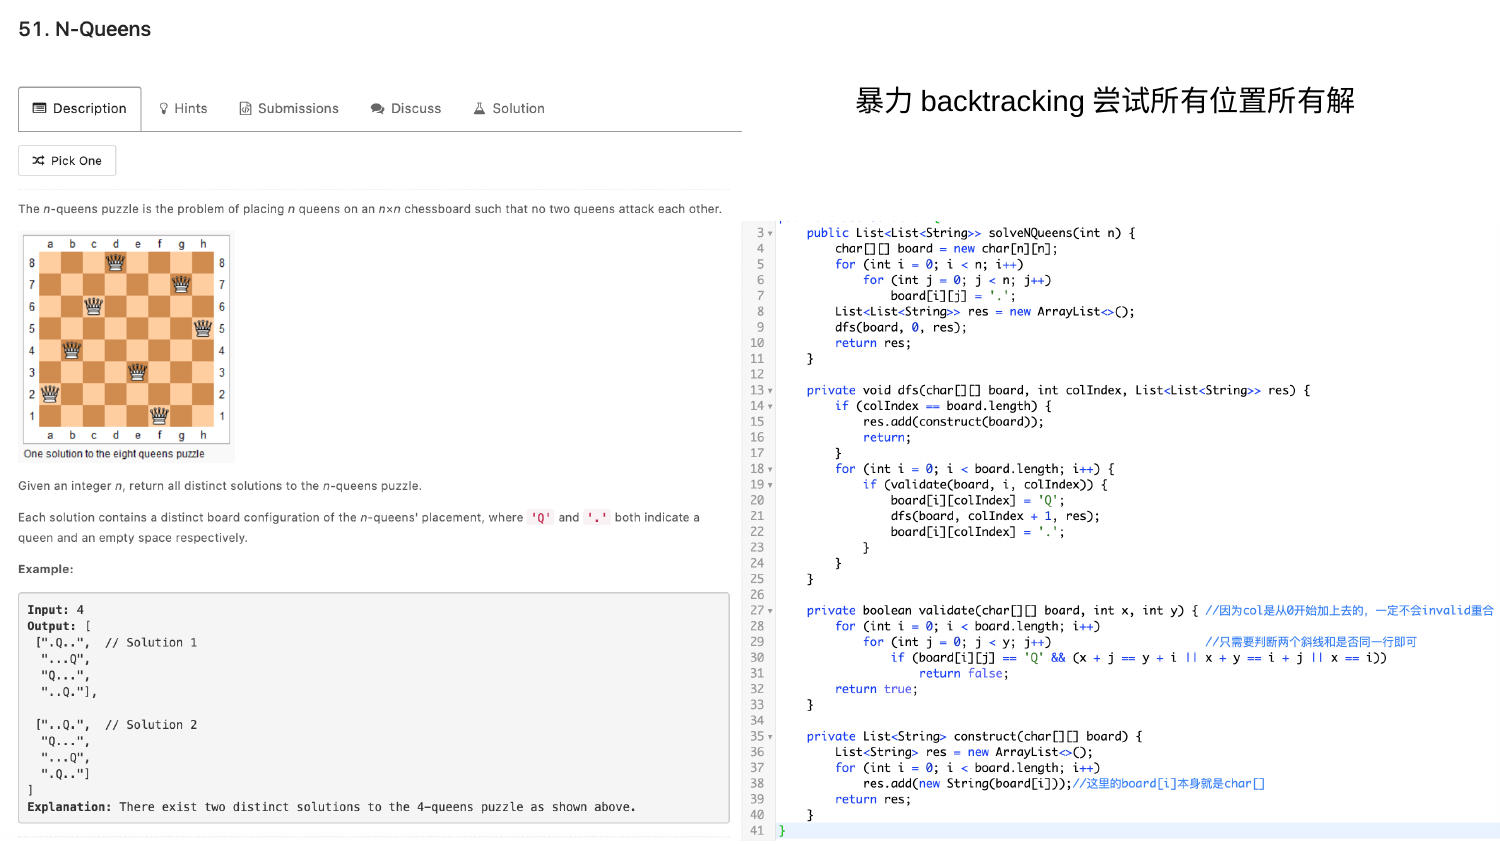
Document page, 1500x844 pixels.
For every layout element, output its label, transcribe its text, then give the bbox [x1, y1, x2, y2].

text_box 暴力backtracking尝试所有位置所有解 [840, 67, 1412, 172]
picture [0, 0, 1500, 841]
